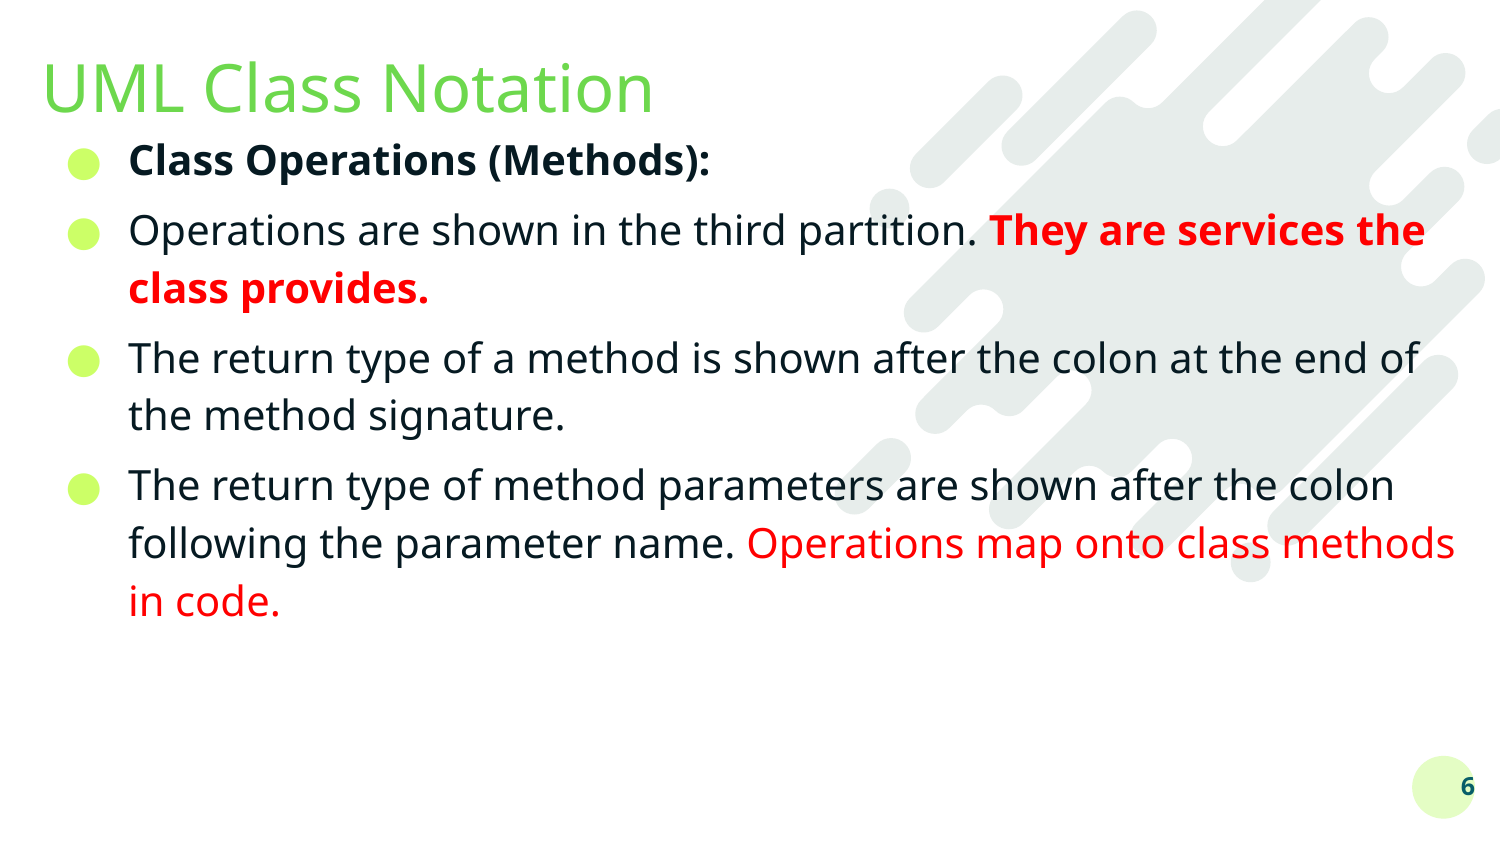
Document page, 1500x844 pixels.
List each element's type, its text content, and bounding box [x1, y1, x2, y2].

title UML Class Notation [41, 32, 1400, 127]
slide_number 6 [1412, 755, 1475, 819]
list Class Operations (Methods): Operations are shown in the third partition. They are services the class provides. The return type of a method is shown after the colon at the end of the method signature. The return type of method parameters are shown after the colon following the parameter name. Operations map onto class methods in code. [53, 126, 1483, 824]
